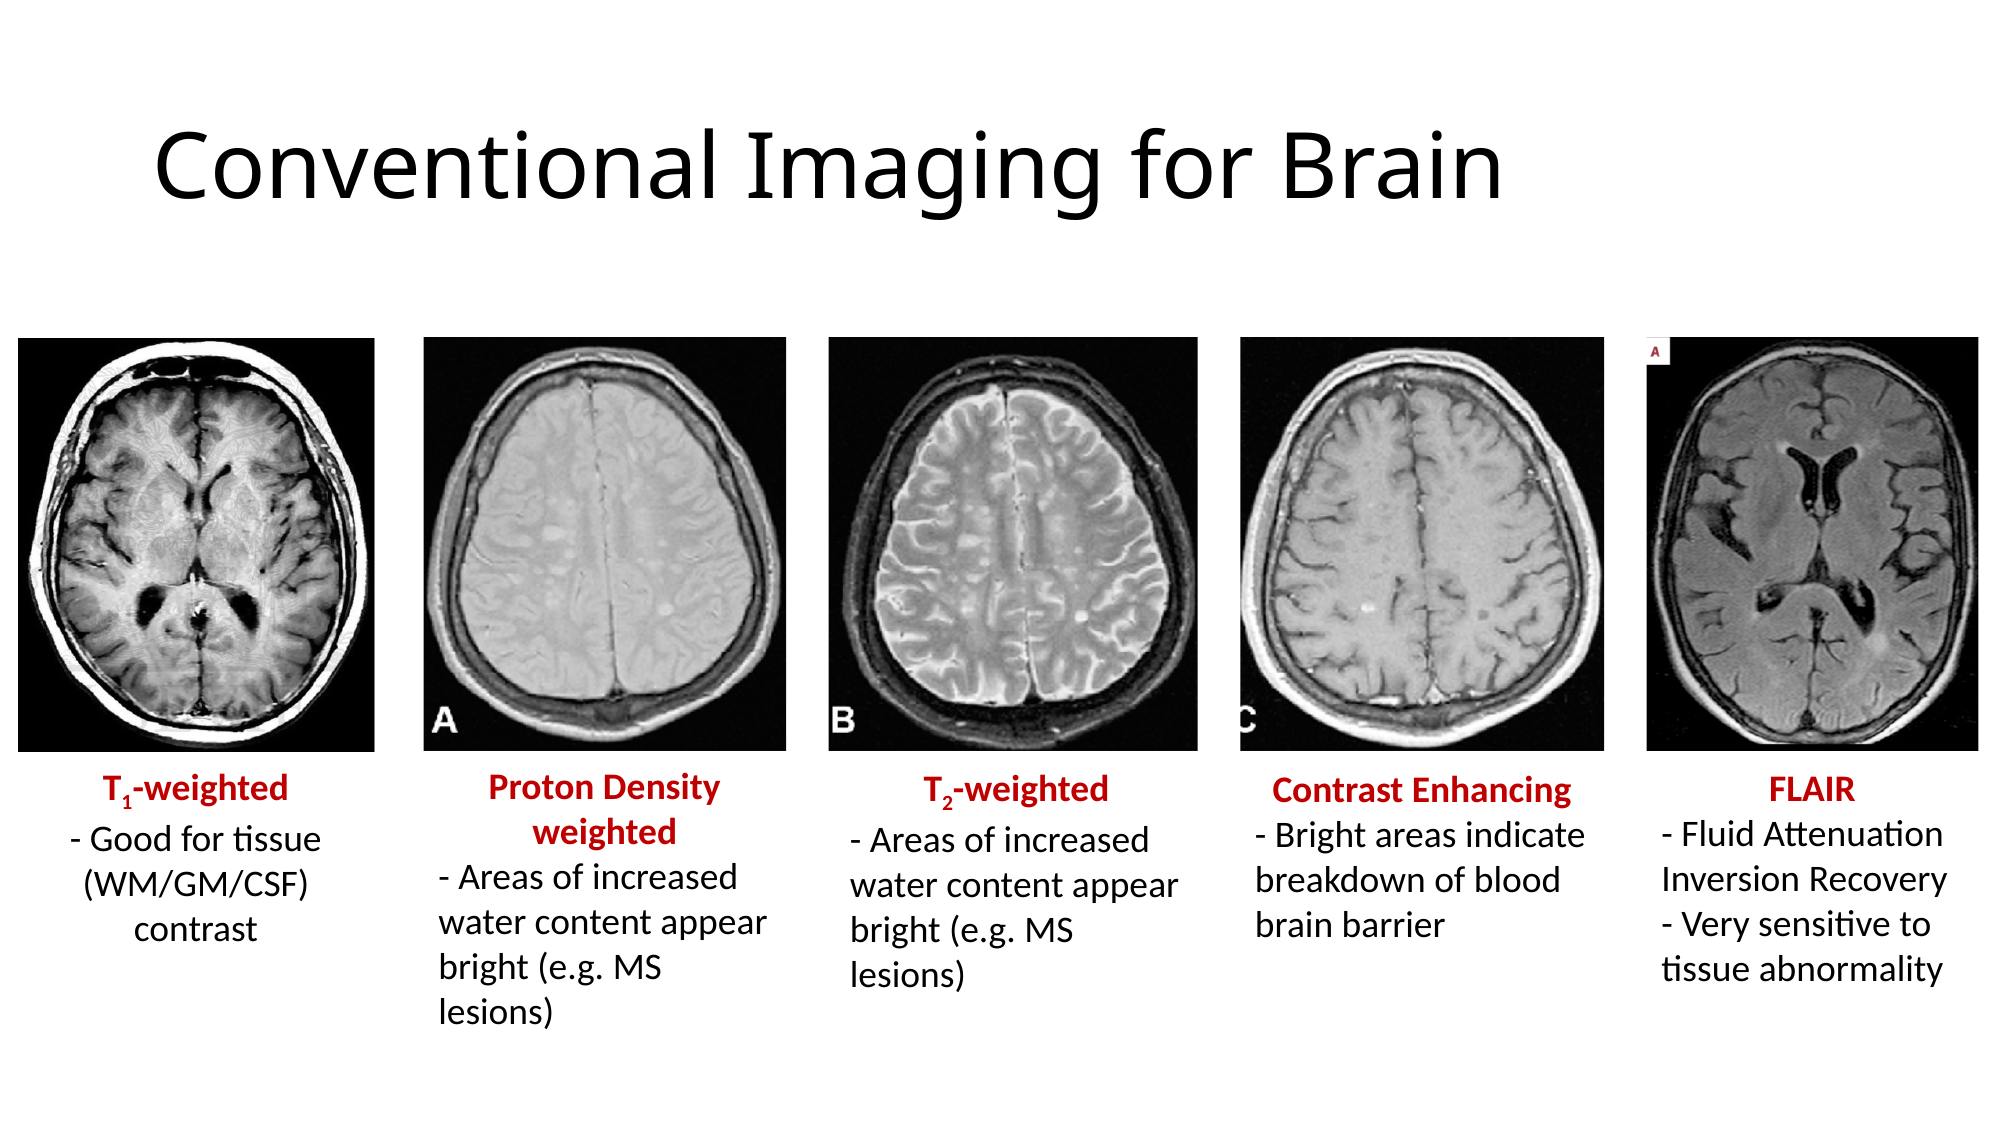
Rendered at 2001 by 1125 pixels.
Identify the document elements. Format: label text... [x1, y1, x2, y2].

title Conventional Imaging for Brain [137, 59, 1863, 278]
picture [828, 337, 1198, 751]
text_box T2-weighted - Areas of increased water content appear bright (e.g. MS lesions) [835, 756, 1198, 1003]
picture [423, 337, 787, 751]
text_box Proton Density weighted - Areas of increased water content appear bright (e.g. MS lesions) [423, 754, 787, 1040]
picture [1646, 337, 1979, 751]
text_box T1-weighted - Good for tissue (WM/GM/CSF) contrast [10, 755, 381, 957]
picture [1240, 337, 1605, 751]
text_box FLAIR - Fluid Attenuation Inversion Recovery - Very sensitive to tissue abnormality [1646, 756, 1979, 997]
picture [10, 338, 382, 752]
text_box Contrast Enhancing - Bright areas indicate breakdown of blood brain barrier [1240, 757, 1605, 953]
